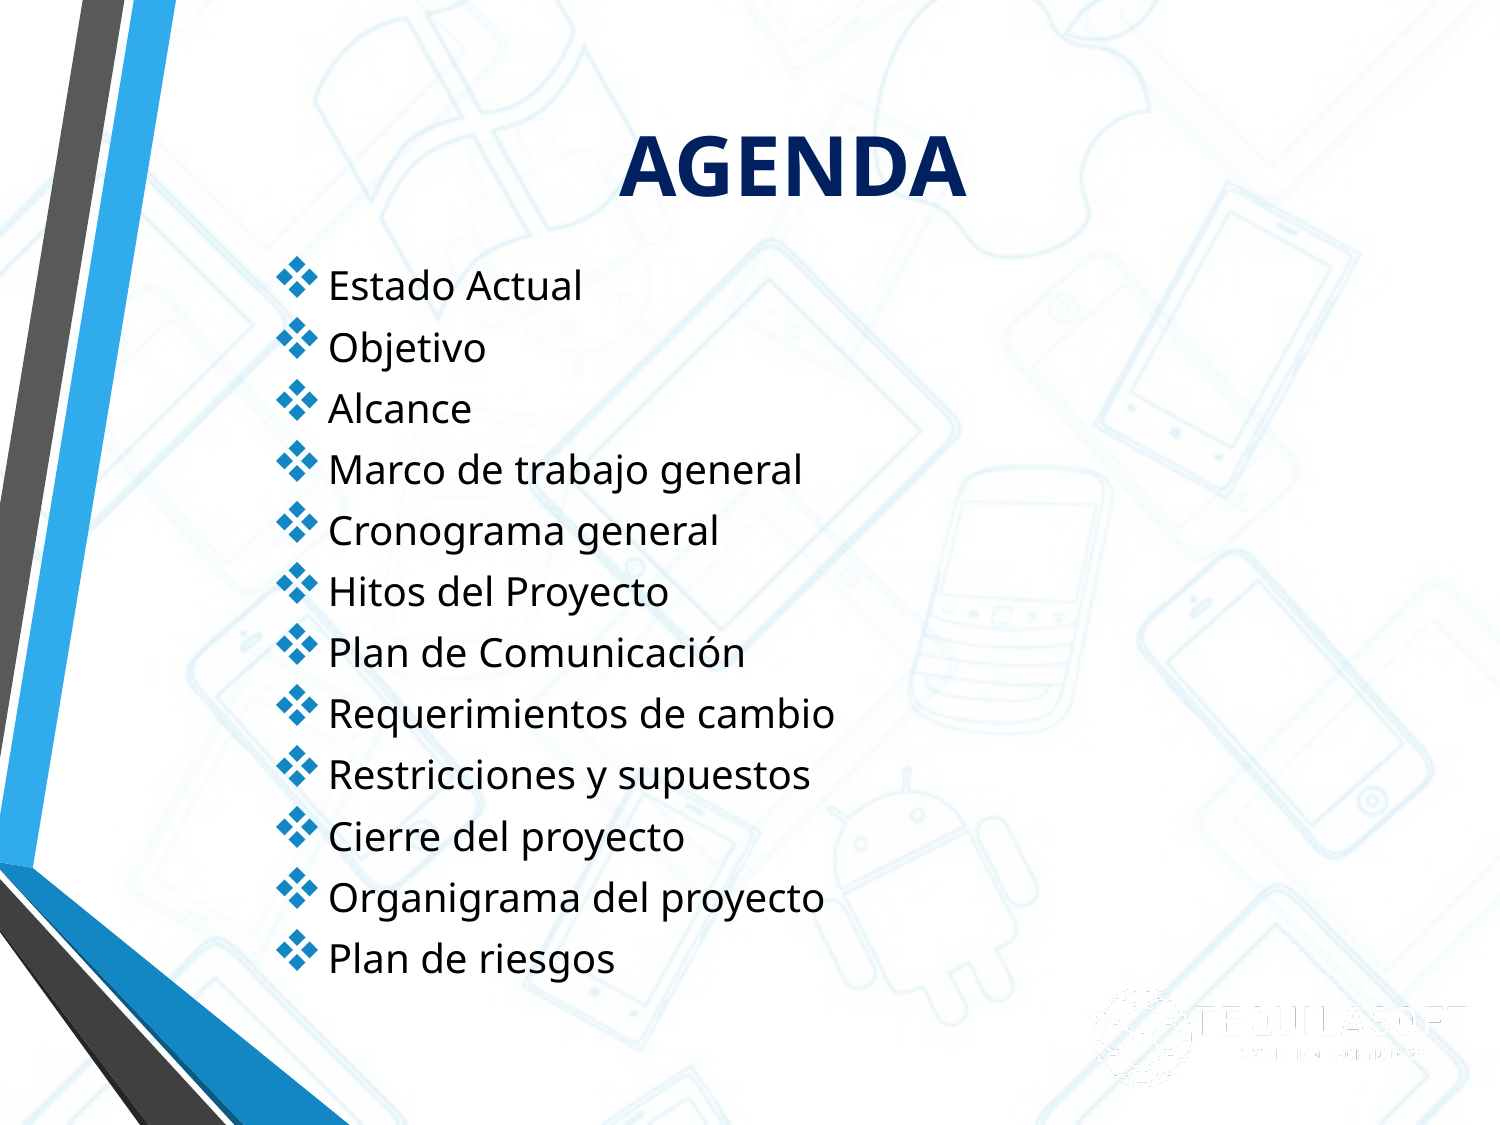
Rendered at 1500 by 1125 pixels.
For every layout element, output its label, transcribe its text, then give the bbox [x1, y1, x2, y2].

title AGENDA [161, 75, 1425, 251]
picture [1092, 987, 1468, 1088]
list Estado Actual Objetivo Alcance Marco de trabajo general Cronograma general Hitos del Proyecto Plan de Comunicación Requerimientos de cambio Restricciones y supuestos Cierre del proyecto Organigrama del proyecto Plan de riesgos [256, 253, 1500, 991]
